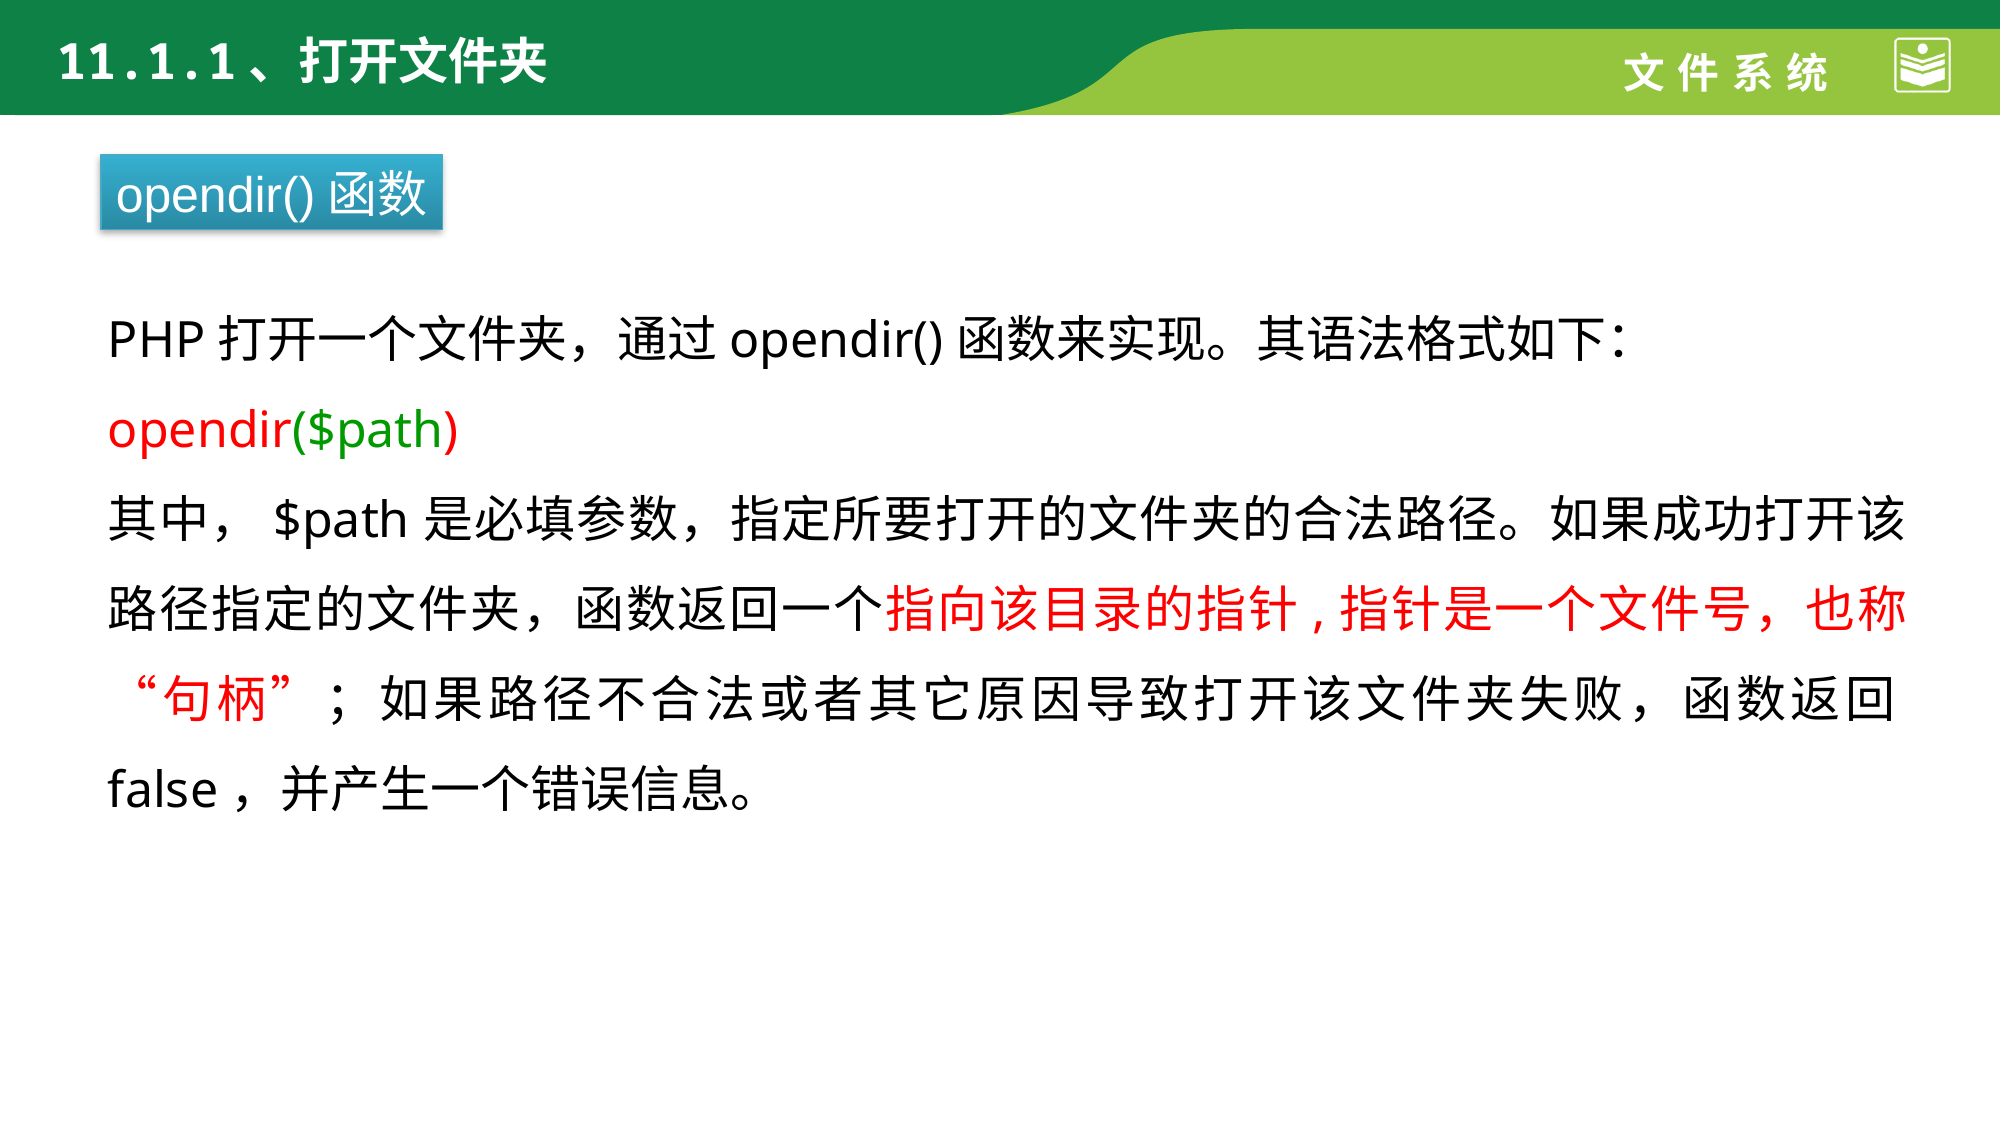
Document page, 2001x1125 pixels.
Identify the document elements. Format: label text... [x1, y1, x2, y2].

text_box [999, 28, 2000, 116]
text_box 文件系统 [1609, 39, 1844, 104]
text_box [0, 0, 2000, 116]
text_box opendir()函数 [100, 154, 443, 230]
picture [1893, 37, 1951, 93]
text_box PHP打开一个文件夹，通过opendir()函数来实现。其语法格式如下： opendir($path) 其中，$path是必填参数，指定所要打开的文件夹的合法路径。如果成功打开该路径指定的文件夹，函数返回一个指向该目录的指针,指针是一个文件号，也称“句柄”；如果路径不合法或者其它原因导致打开该文件夹失败，函数返回false，并产生一个错误信息。 [93, 270, 1923, 826]
text_box 11.1.1、打开文件夹 [41, 21, 789, 97]
